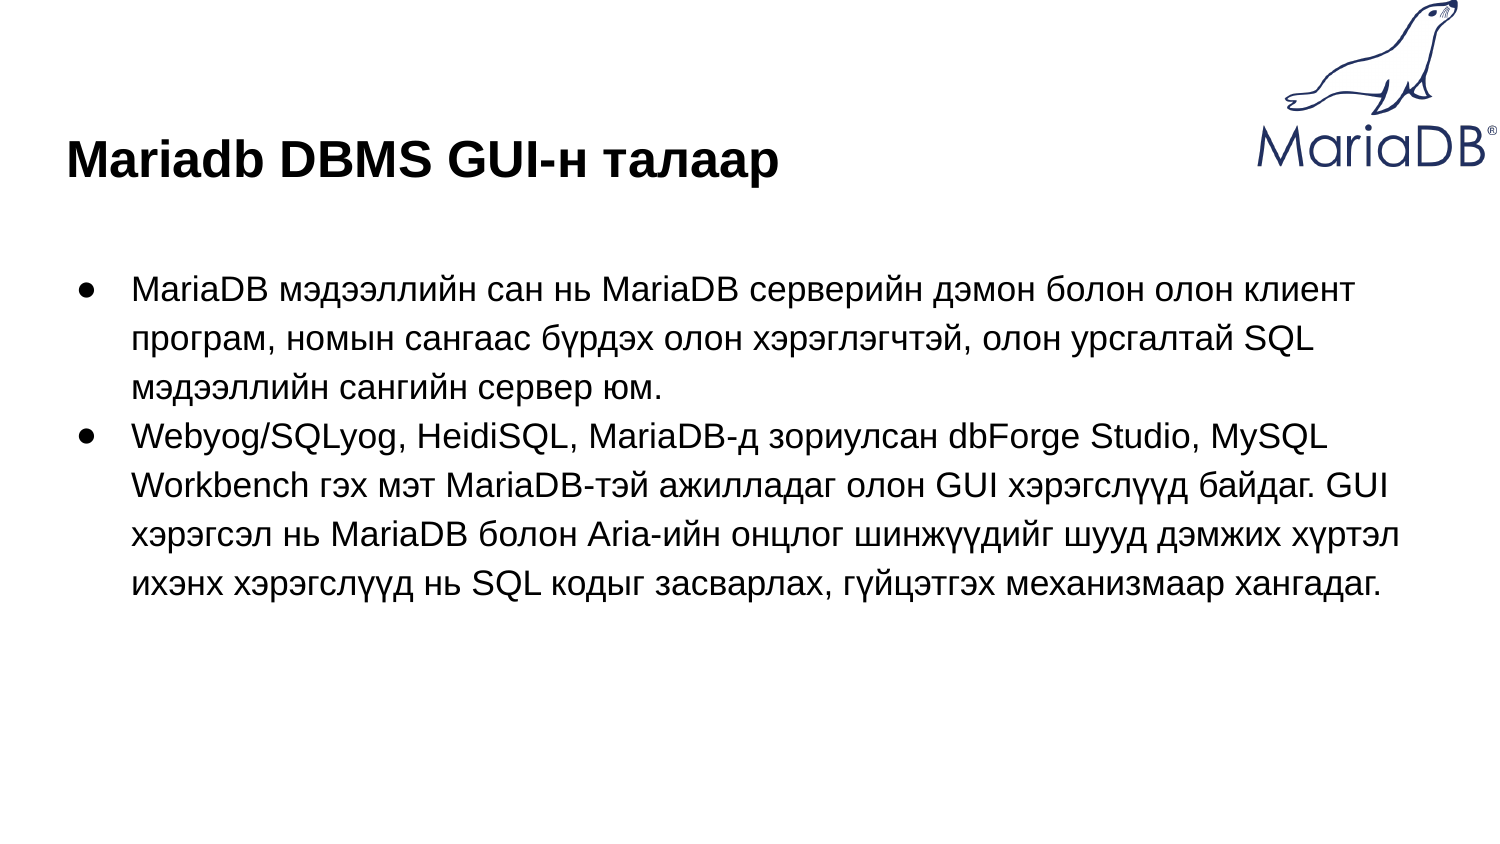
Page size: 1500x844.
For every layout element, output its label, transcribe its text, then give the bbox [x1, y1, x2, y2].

picture [1257, 0, 1497, 168]
list MariaDB мэдээллийн сан нь MariaDB серверийн дэмон болон олон клиент програм, номын сангаас бүрдэх олон хэрэглэгчтэй, олон урсгалтай SQL мэдээллийн сангийн сервер юм. Webyog/SQLyog, HeidiSQL, MariaDB-д зориулсан dbForge Studio, MySQL Workbench гэх мэт MariaDB-тэй ажилладаг олон GUI хэрэгслүүд байдаг. GUI хэрэгсэл нь MariaDB болон Aria-ийн онцлог шинжүүдийг шууд дэмжих хүртэл ихэнх хэрэгслүүд нь SQL кодыг засварлах, гүйцэтгэх механизмаар хангадаг. [41, 177, 1439, 812]
title Mariadb DBMS GUI-н талаар [51, 110, 1449, 205]
